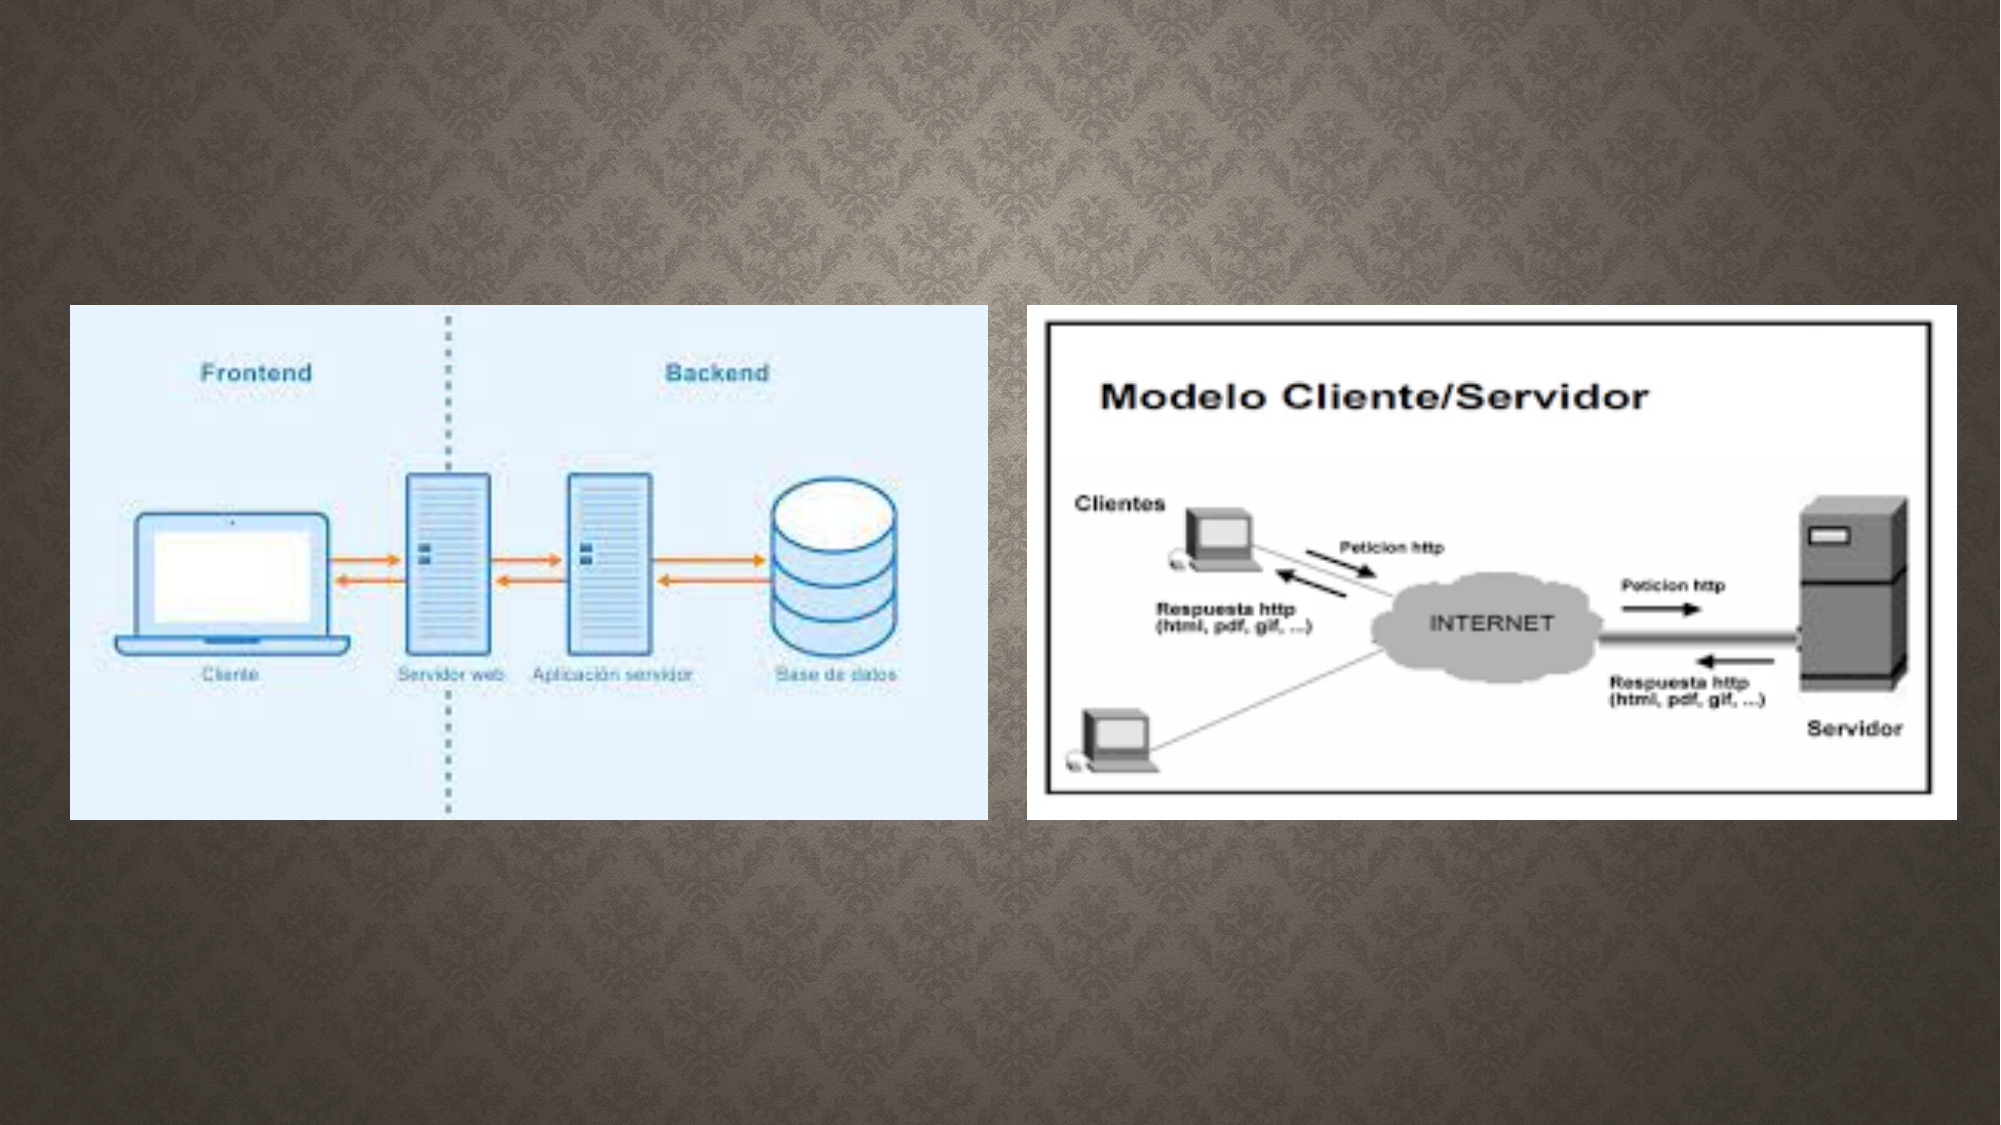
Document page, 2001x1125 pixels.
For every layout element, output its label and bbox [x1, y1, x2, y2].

list [69, 305, 988, 820]
list [1026, 305, 1957, 820]
